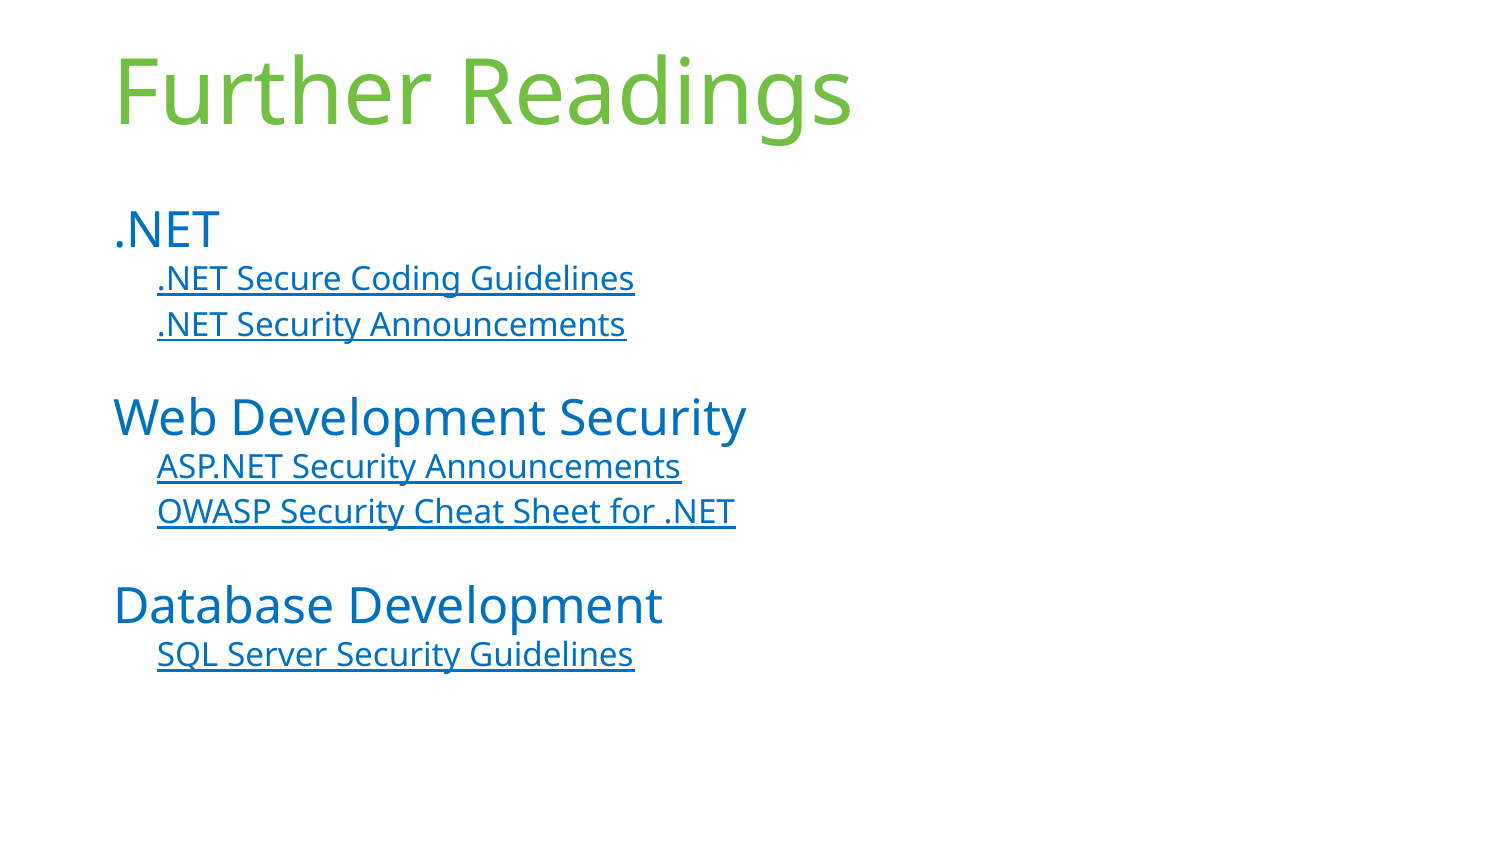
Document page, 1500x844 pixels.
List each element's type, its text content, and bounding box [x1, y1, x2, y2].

title Further Readings [112, 32, 1459, 144]
list .NET .NET Secure Coding Guidelines .NET Security Announcements Web Development Security ASP.NET Security Announcements OWASP Security Cheat Sheet for .NET Database Development SQL Server Security Guidelines [112, 197, 1459, 844]
